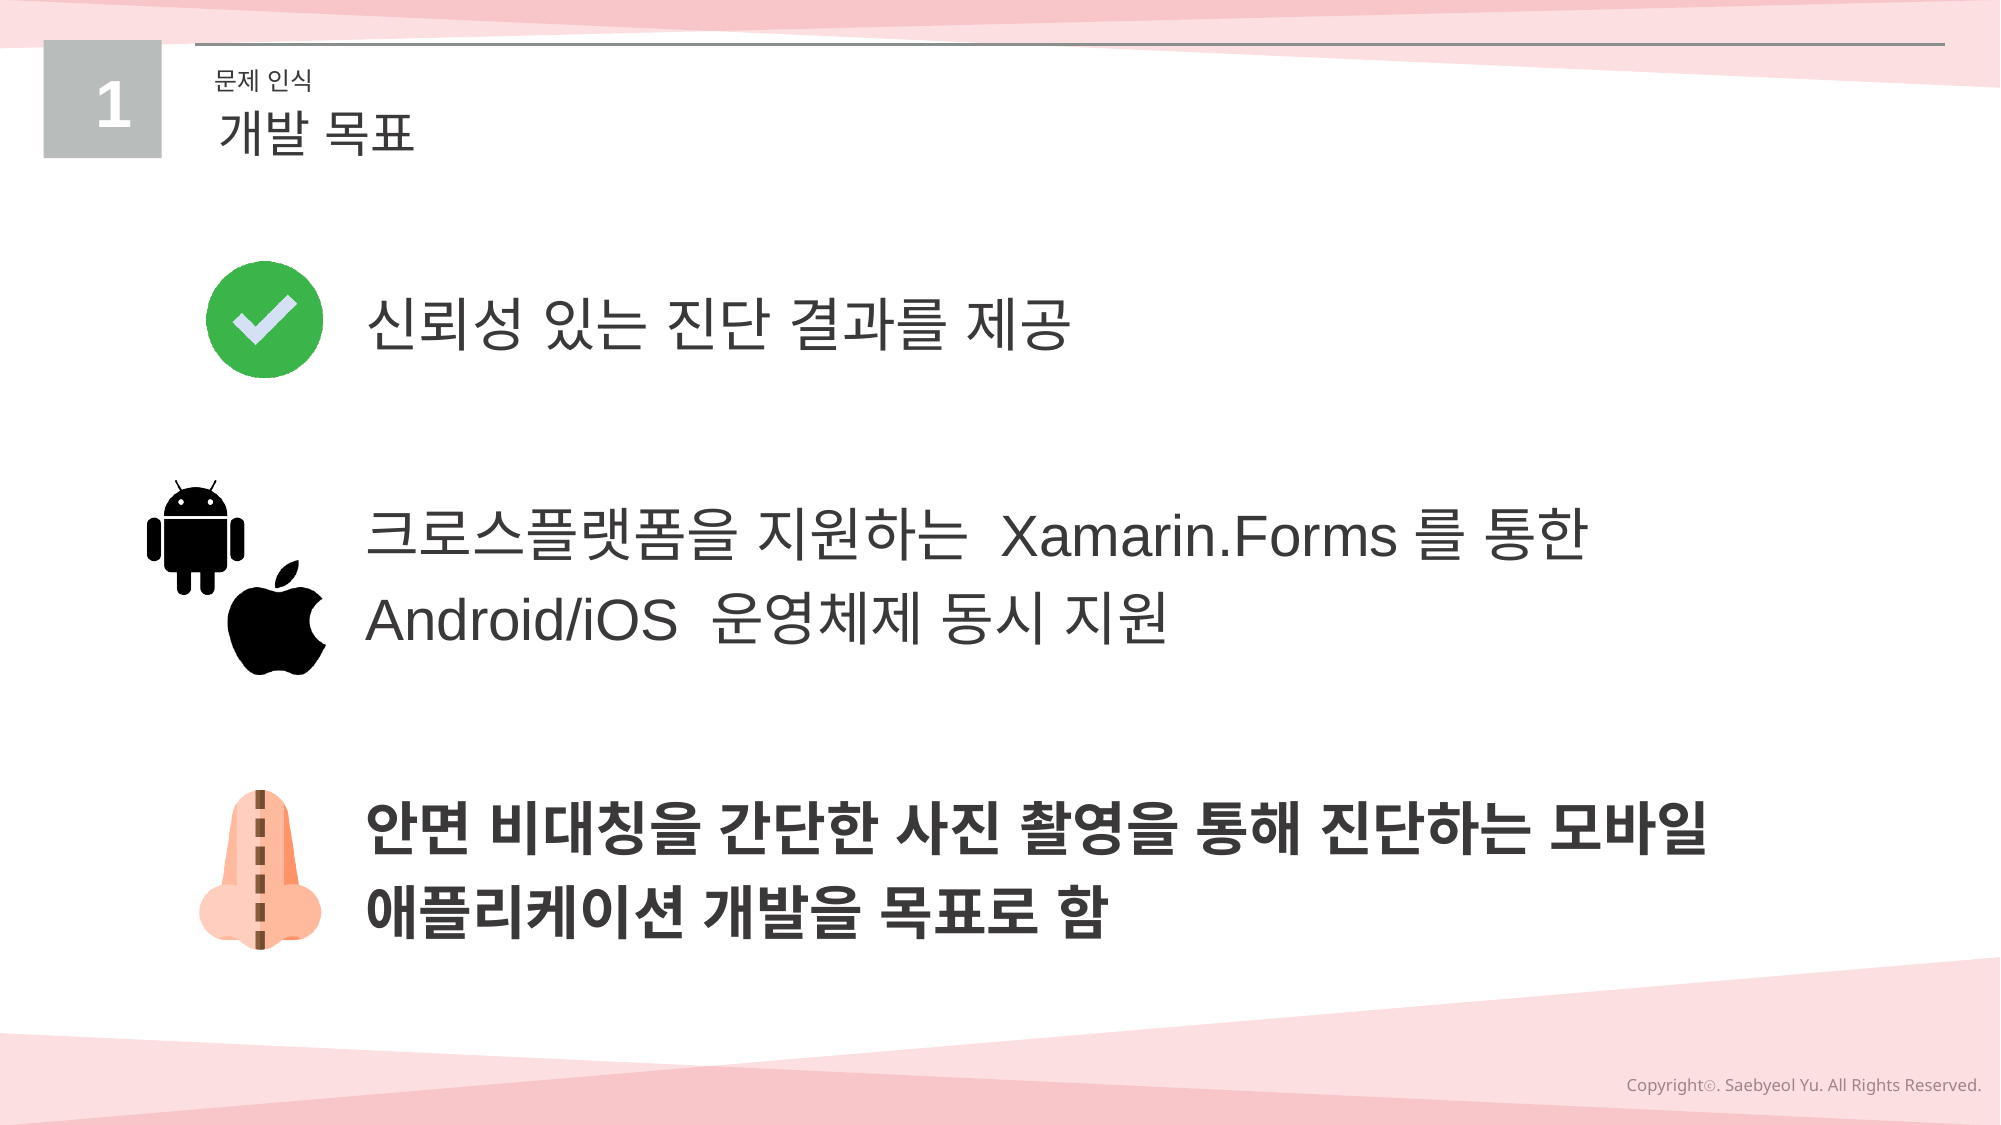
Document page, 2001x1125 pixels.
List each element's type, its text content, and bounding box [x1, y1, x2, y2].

list 신뢰성 있는 진단 결과를 제공 크로스플랫폼을 지원하는 Xamarin.Forms를 통한 Android/iOS 운영체제 동시 지원 안면 비대칭을 간단한 사진 촬영을 통해 진단하는 모바일 애플리케이션 개발을 목표로 함 [350, 267, 1794, 981]
picture [206, 261, 323, 378]
text_box [42, 39, 163, 159]
picture [180, 790, 340, 950]
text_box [194, 57, 442, 171]
picture [138, 480, 334, 675]
text_box 1 [80, 52, 123, 148]
